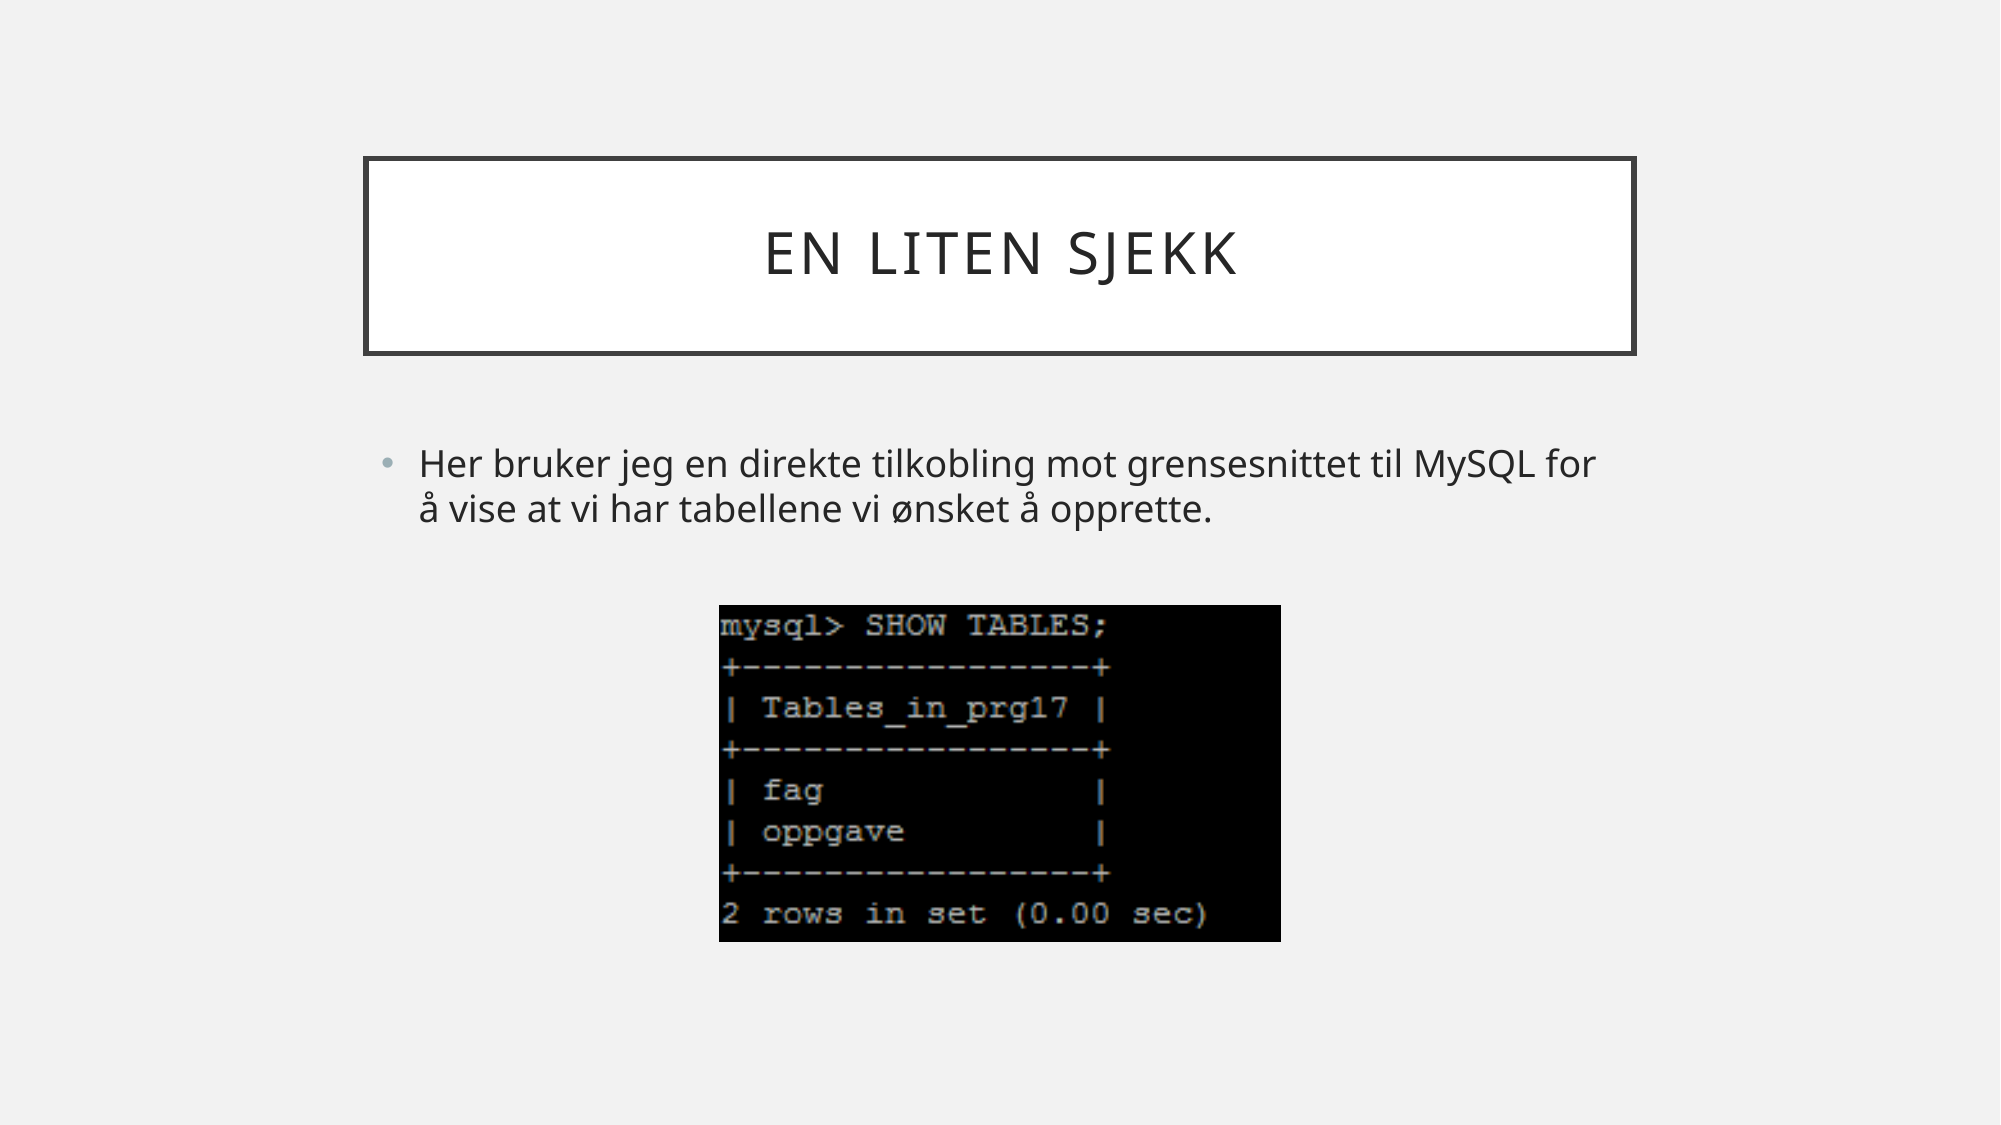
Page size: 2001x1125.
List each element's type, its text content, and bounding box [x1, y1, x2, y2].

list Her bruker jeg en direkte tilkobling mot grensesnittet til MySQL for å vise at vi har tabellene vi ønsket å opprette. [366, 432, 1634, 942]
title En liten sjekk [363, 156, 1637, 356]
picture [719, 605, 1281, 942]
